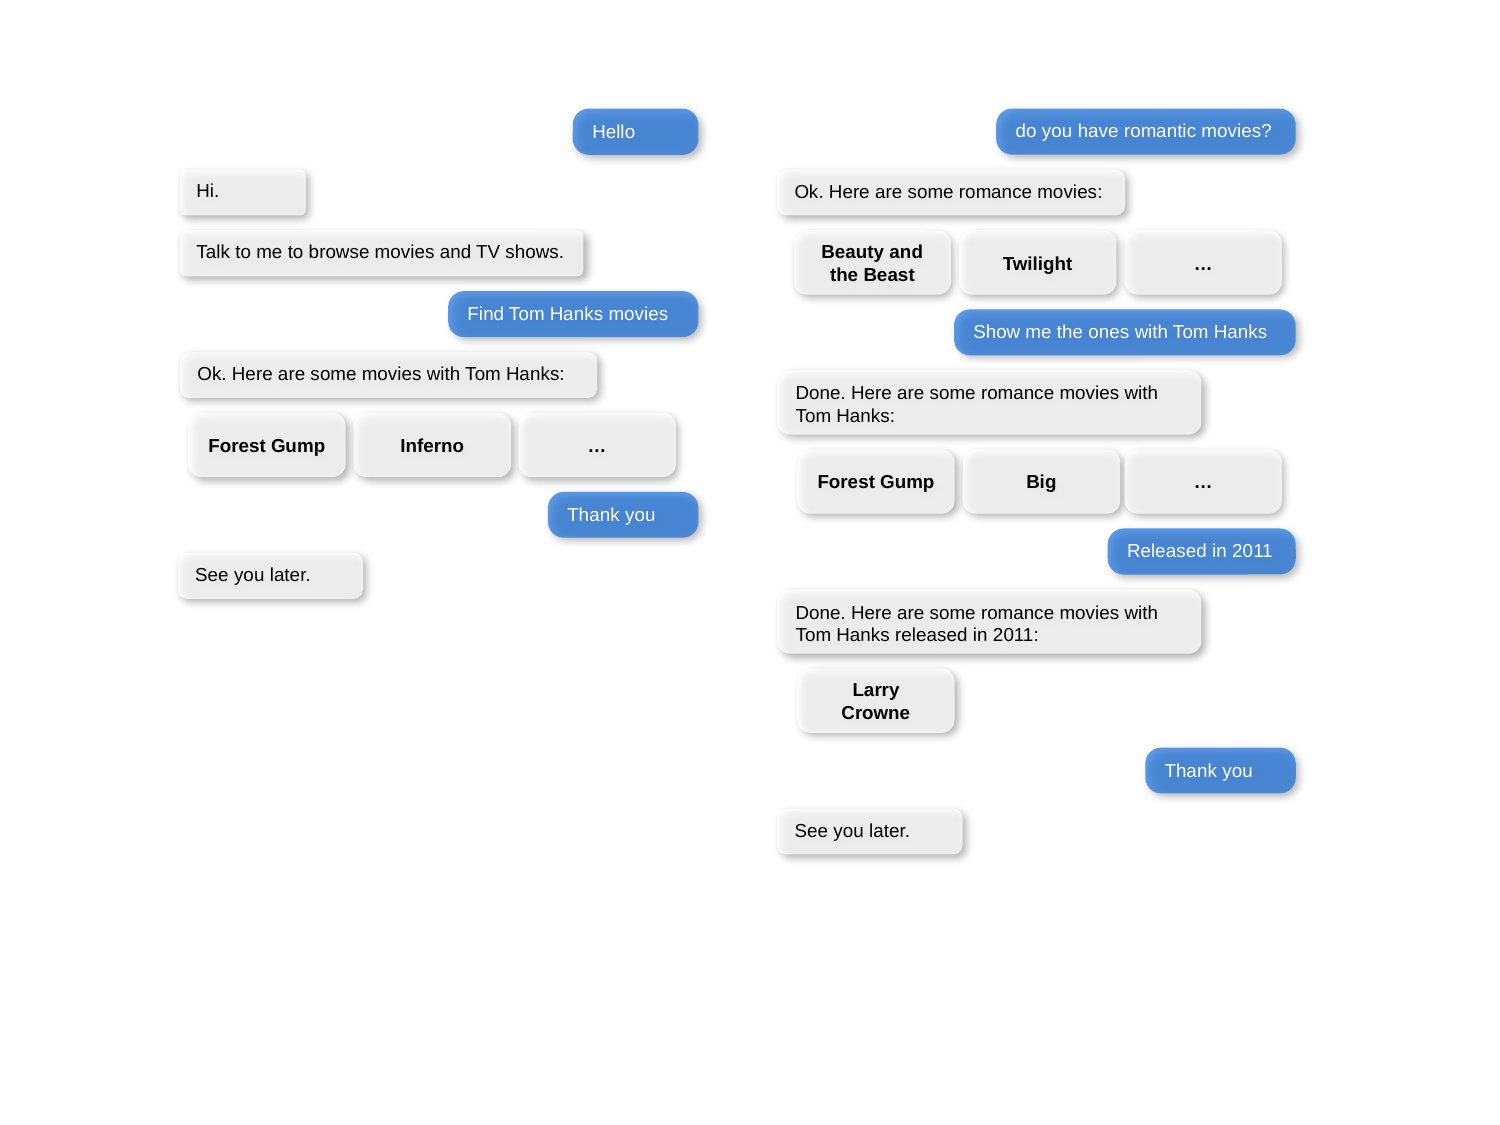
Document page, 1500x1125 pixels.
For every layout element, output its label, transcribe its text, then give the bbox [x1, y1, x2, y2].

text_box Forest Gump [186, 410, 348, 480]
text_box Done. Here are some romance movies with Tom Hanks: [774, 368, 1204, 437]
text_box Thank you [545, 489, 701, 540]
text_box … [1122, 447, 1285, 516]
text_box Twilight [956, 228, 1119, 297]
text_box do you have romantic movies? [994, 106, 1298, 157]
text_box Thank you [1143, 745, 1298, 796]
text_box Forest Gump [795, 447, 957, 516]
text_box Beauty and the Beast [791, 228, 954, 297]
text_box Released in 2011 [1105, 526, 1298, 577]
text_box Larry Crowne [795, 666, 957, 735]
text_box … [516, 410, 678, 480]
text_box Talk to me to browse movies and TV shows. [177, 228, 586, 279]
text_box See you later. [775, 806, 965, 857]
text_box Hi. [177, 167, 308, 218]
text_box Find Tom Hanks movies [446, 288, 701, 340]
text_box See you later. [175, 550, 366, 601]
text_box Hello [570, 106, 701, 157]
text_box Big [960, 447, 1122, 516]
text_box Show me the ones with Tom Hanks [951, 307, 1298, 358]
text_box Ok. Here are some movies with Tom Hanks: [177, 349, 600, 401]
text_box Ok. Here are some romance movies: [775, 167, 1128, 218]
text_box Done. Here are some romance movies with Tom Hanks released in 2011: [774, 587, 1204, 656]
text_box Inferno [351, 410, 514, 480]
text_box … [1122, 228, 1285, 297]
